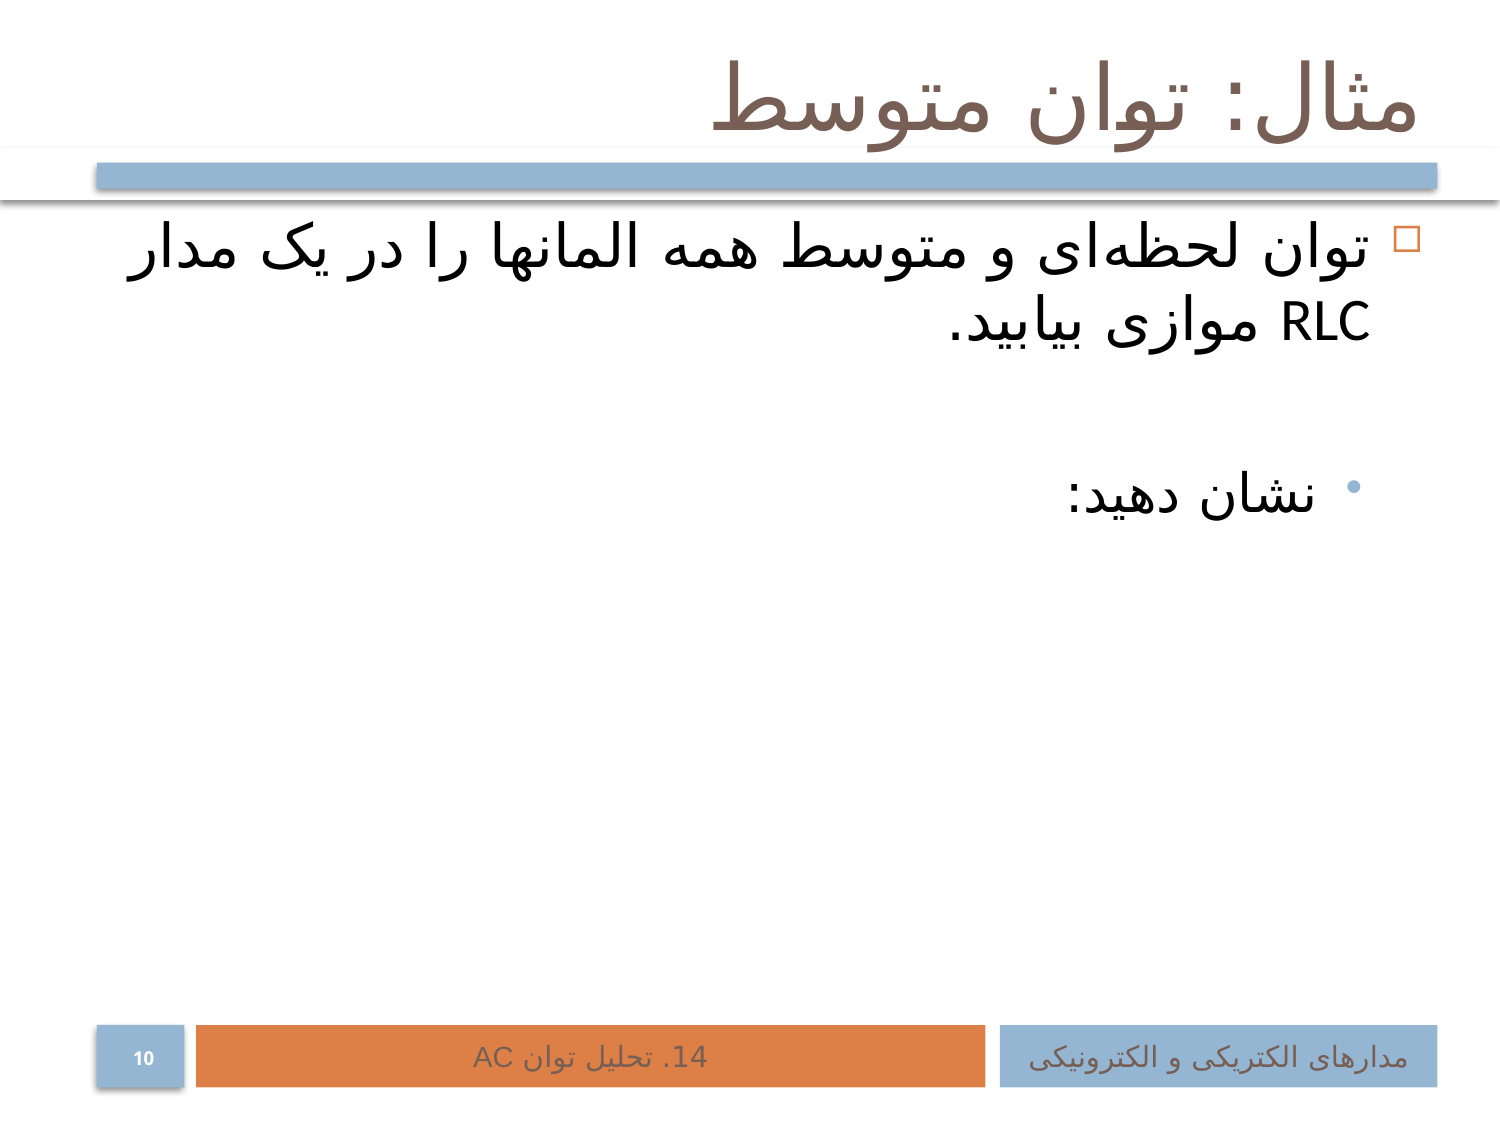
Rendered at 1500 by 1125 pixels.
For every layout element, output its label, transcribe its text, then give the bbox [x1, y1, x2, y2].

footer 14. تحلیل توان AC [196, 1025, 986, 1088]
slide_number مدارهای الکتریکی و الکترونیکی [999, 1025, 1438, 1088]
title مثال: توان متوسط [100, 37, 1438, 150]
slide_number 10 [99, 1038, 188, 1079]
